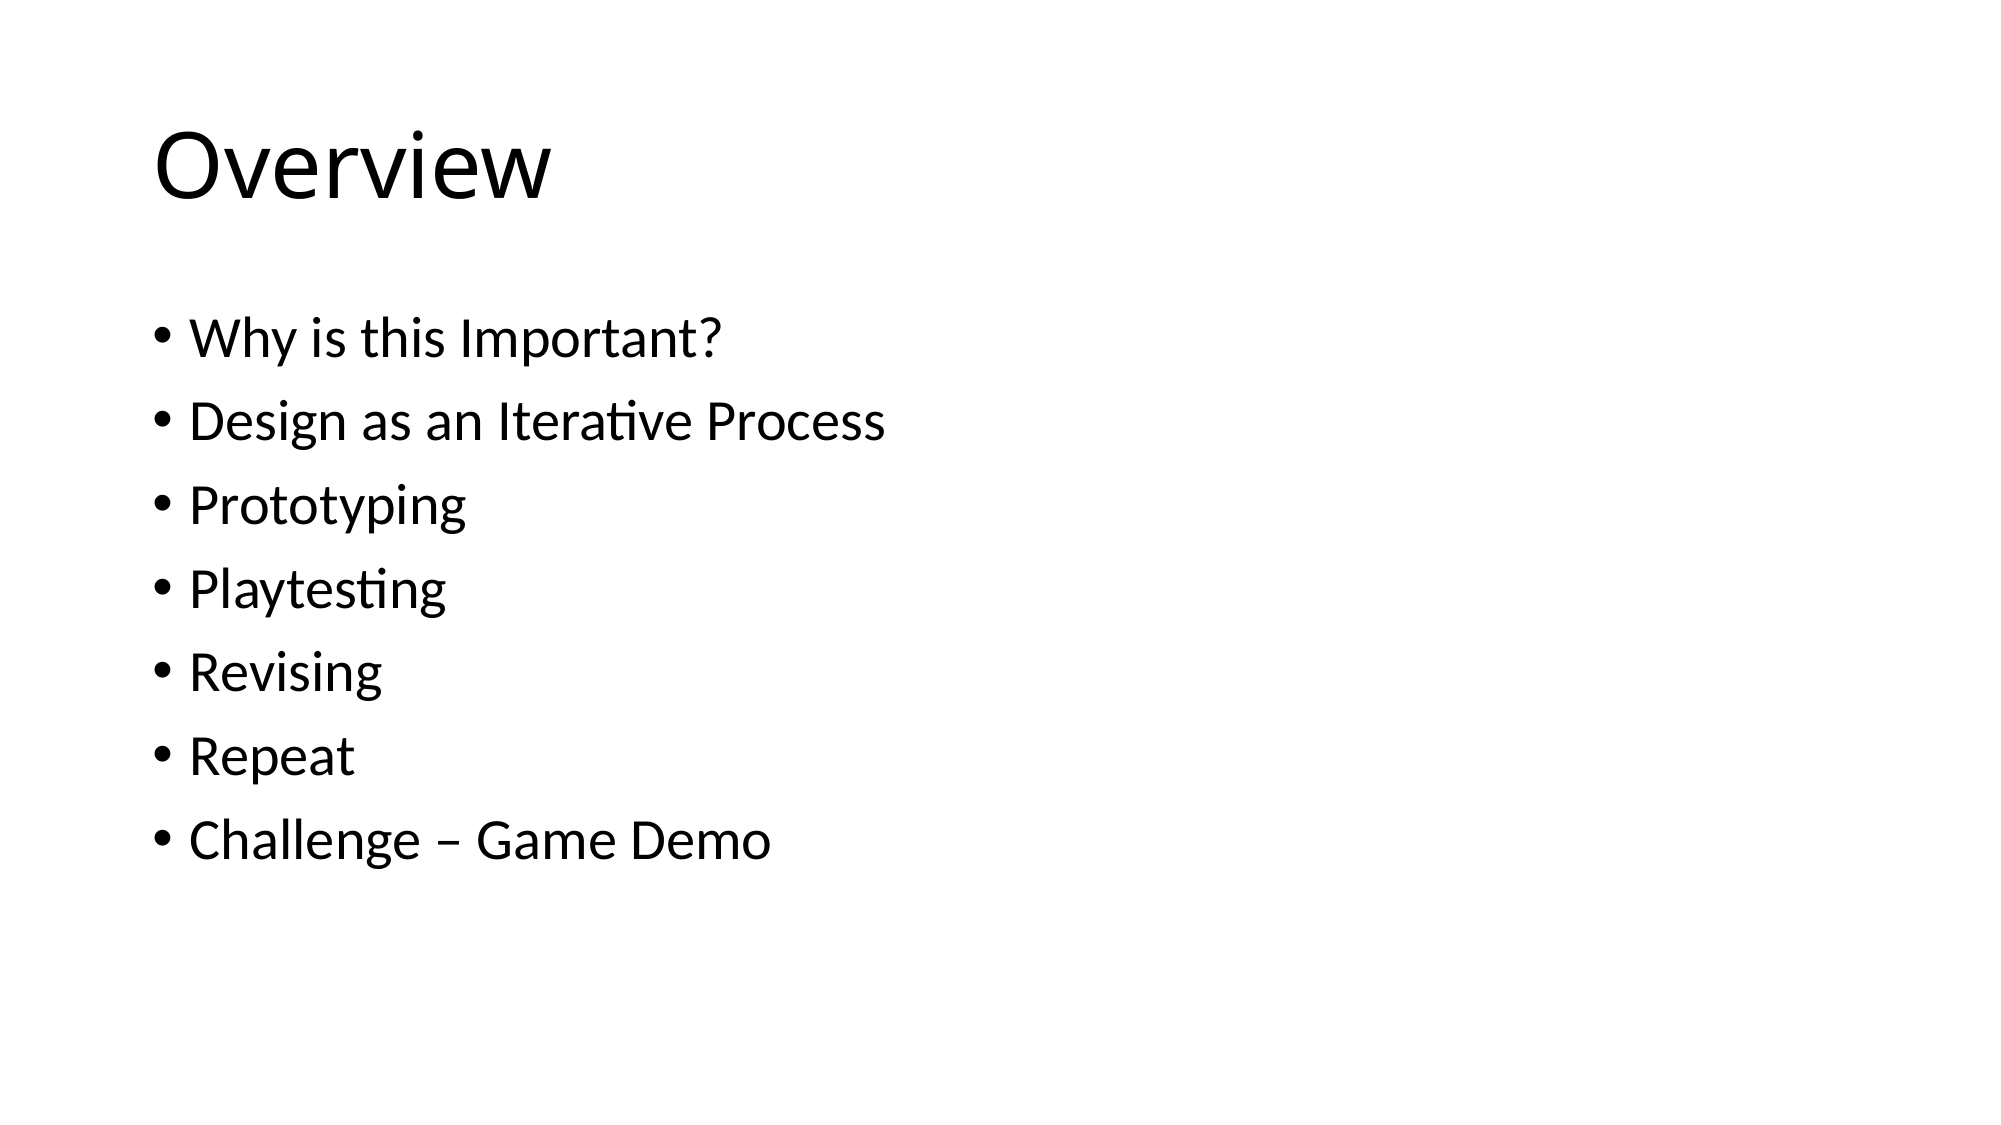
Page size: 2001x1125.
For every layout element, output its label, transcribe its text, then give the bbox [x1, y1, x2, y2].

list Why is this Important? Design as an Iterative Process Prototyping Playtesting Revising Repeat Challenge – Game Demo [137, 299, 1863, 1014]
title Overview [137, 59, 1863, 278]
